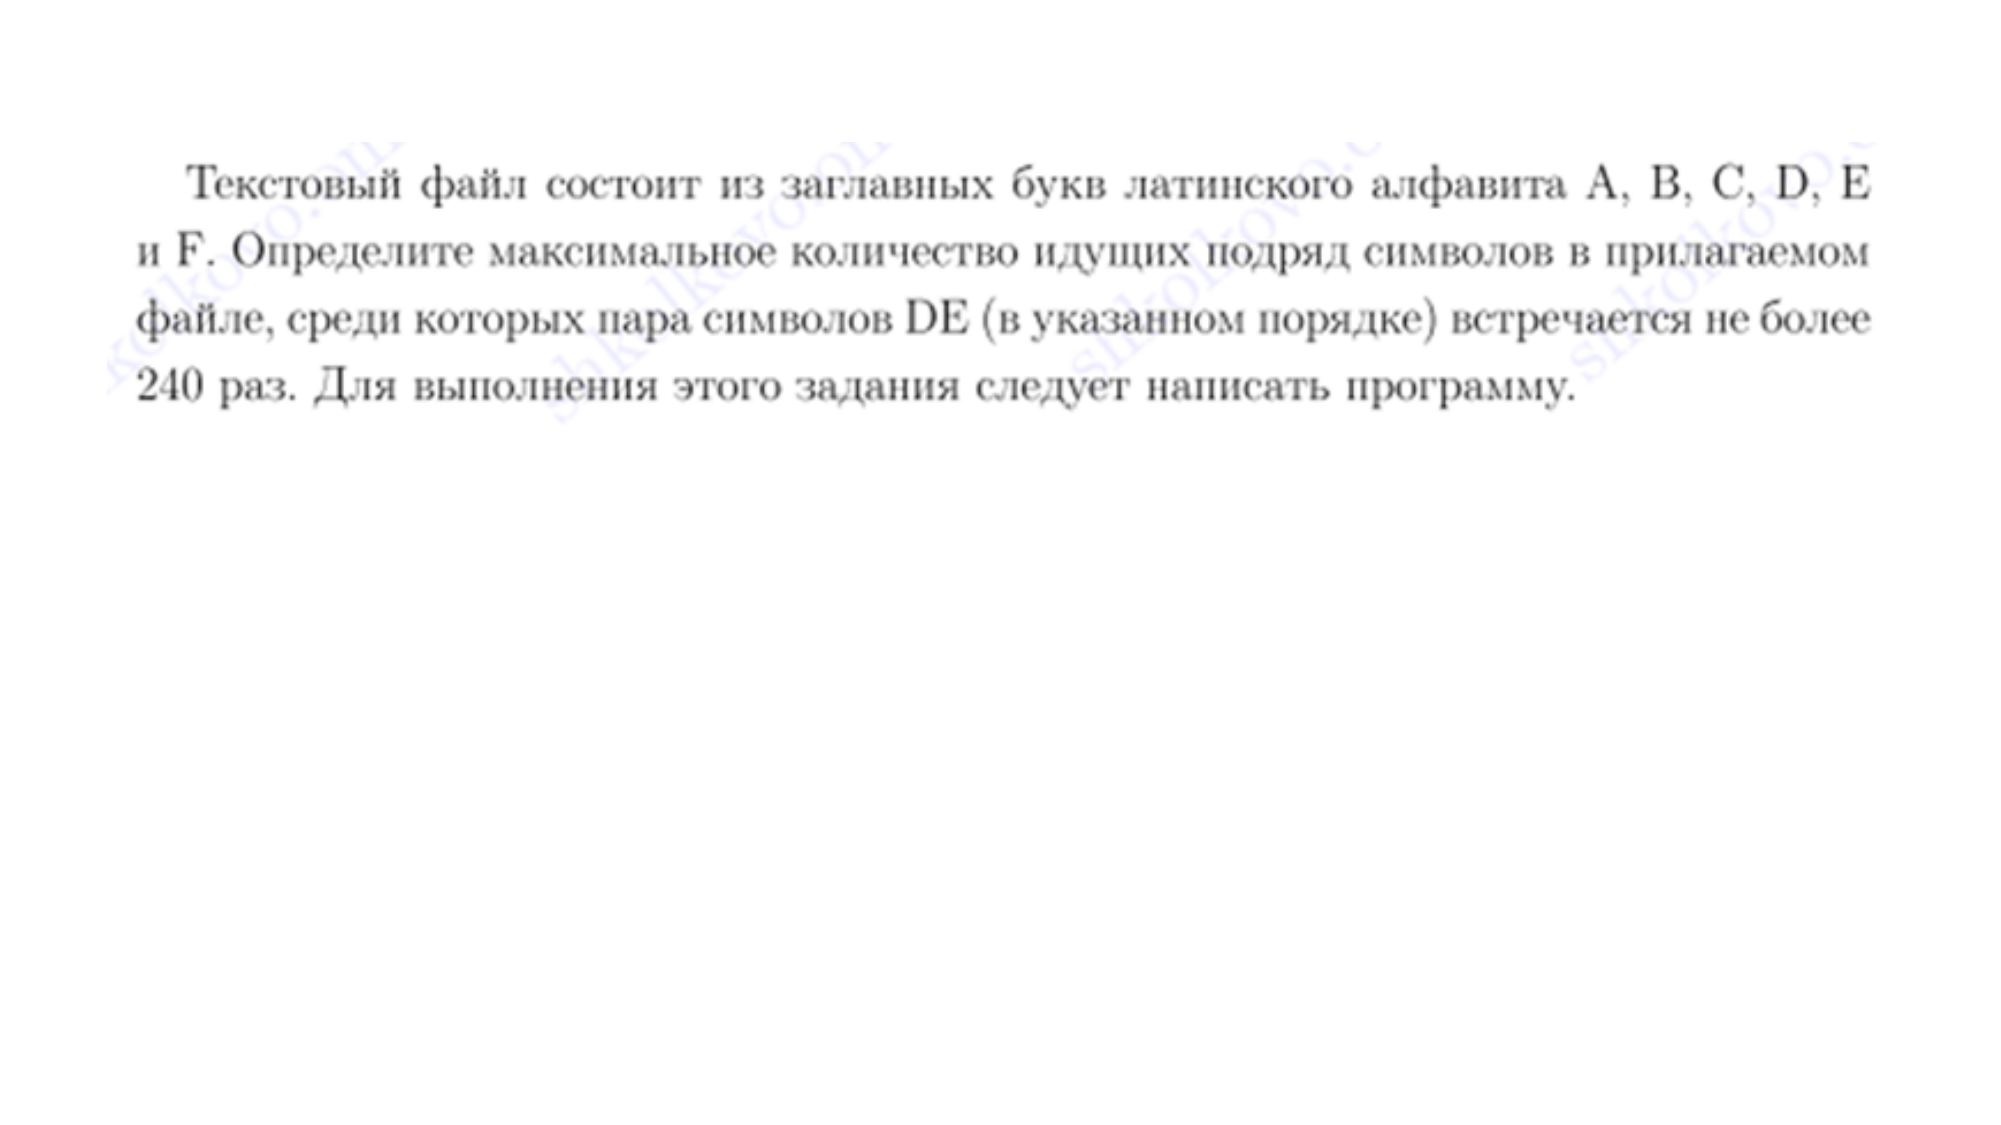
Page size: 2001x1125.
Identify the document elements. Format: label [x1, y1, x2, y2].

picture [107, 142, 1895, 433]
